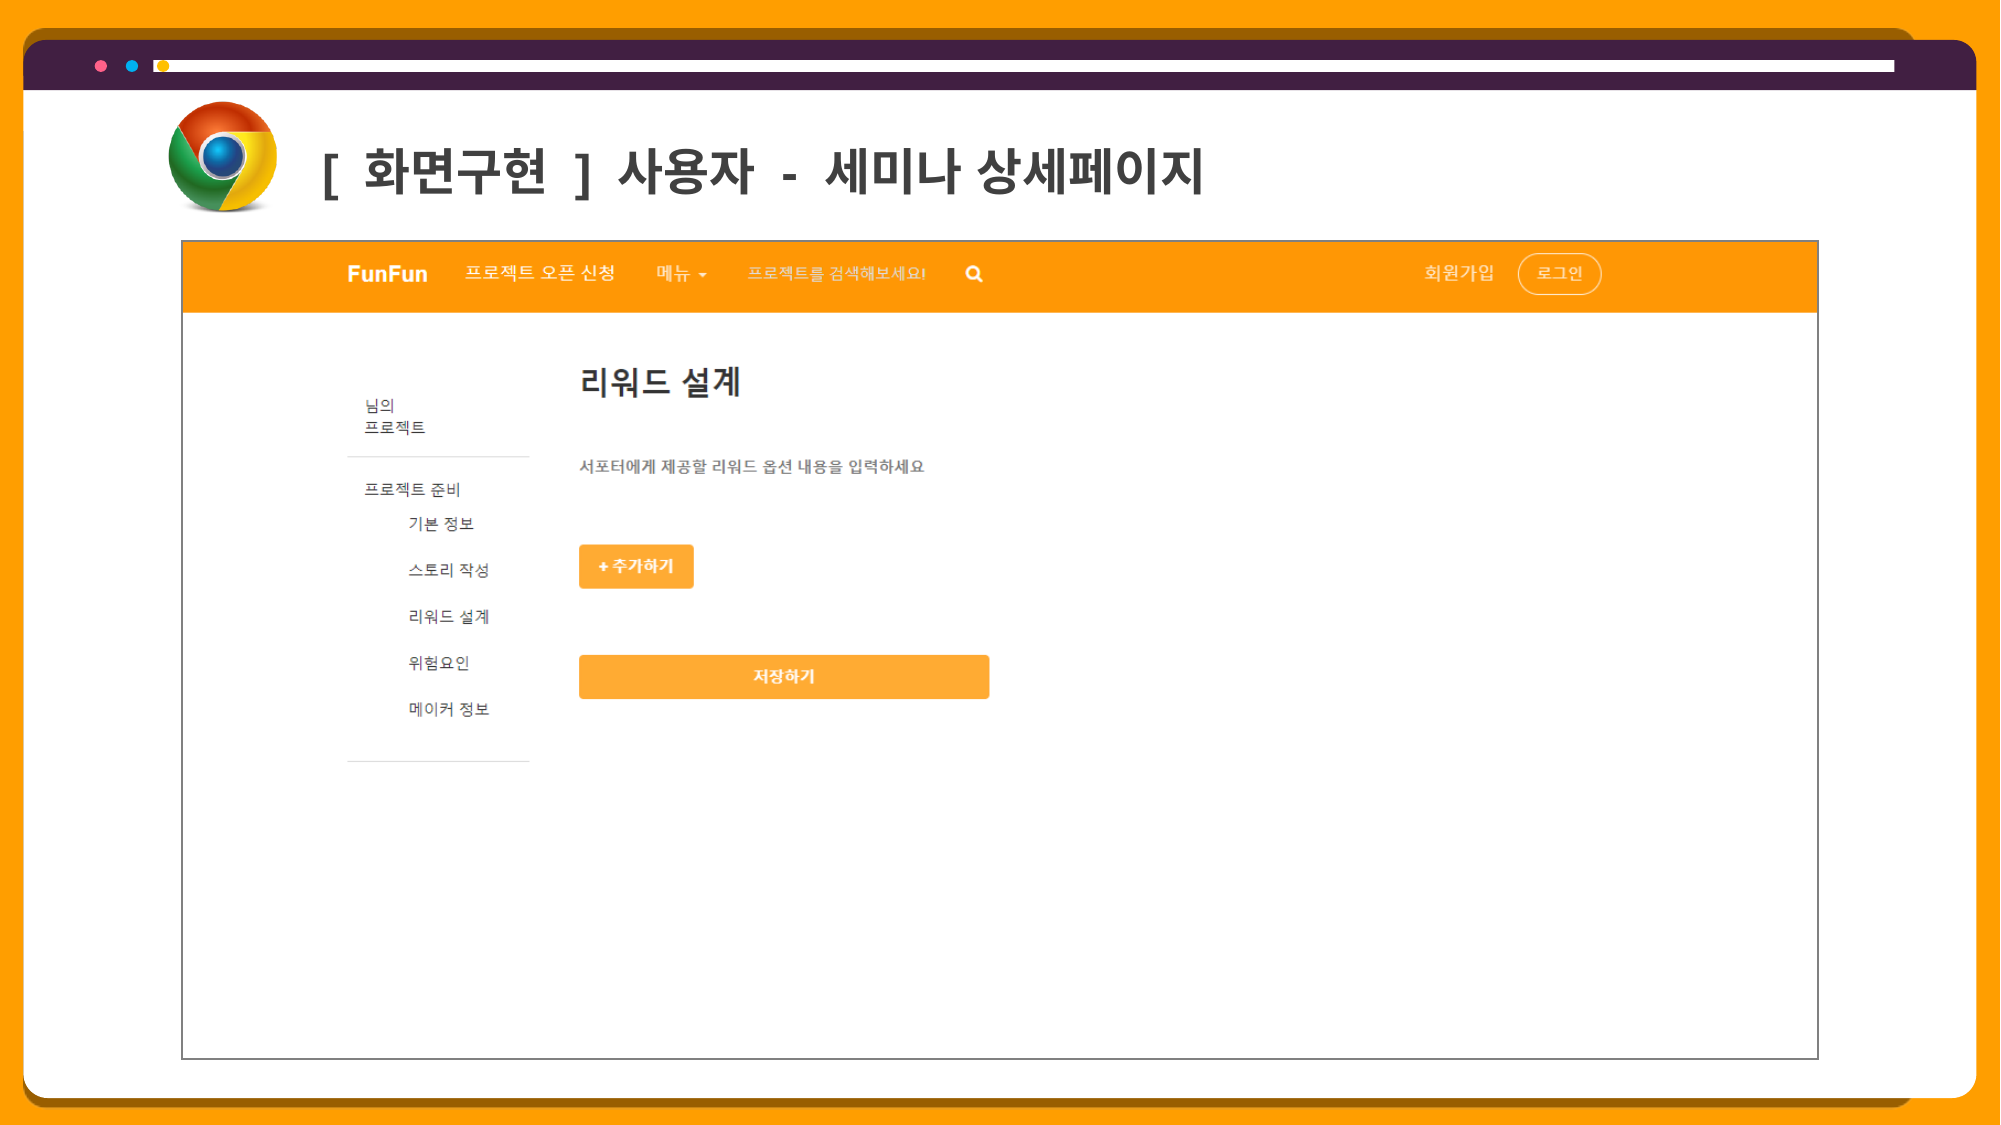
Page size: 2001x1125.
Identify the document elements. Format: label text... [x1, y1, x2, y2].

text_box [155, 59, 171, 73]
text_box [167, 59, 1896, 73]
text_box [152, 59, 159, 73]
text_box [93, 59, 109, 73]
text_box [22, 38, 1978, 92]
picture [182, 241, 1818, 1059]
text_box [ 화면구현 ] 사용자 - 세미나 상세페이지 [307, 102, 1543, 208]
picture [163, 96, 282, 216]
text_box [124, 59, 140, 73]
text_box [22, 92, 1978, 1100]
